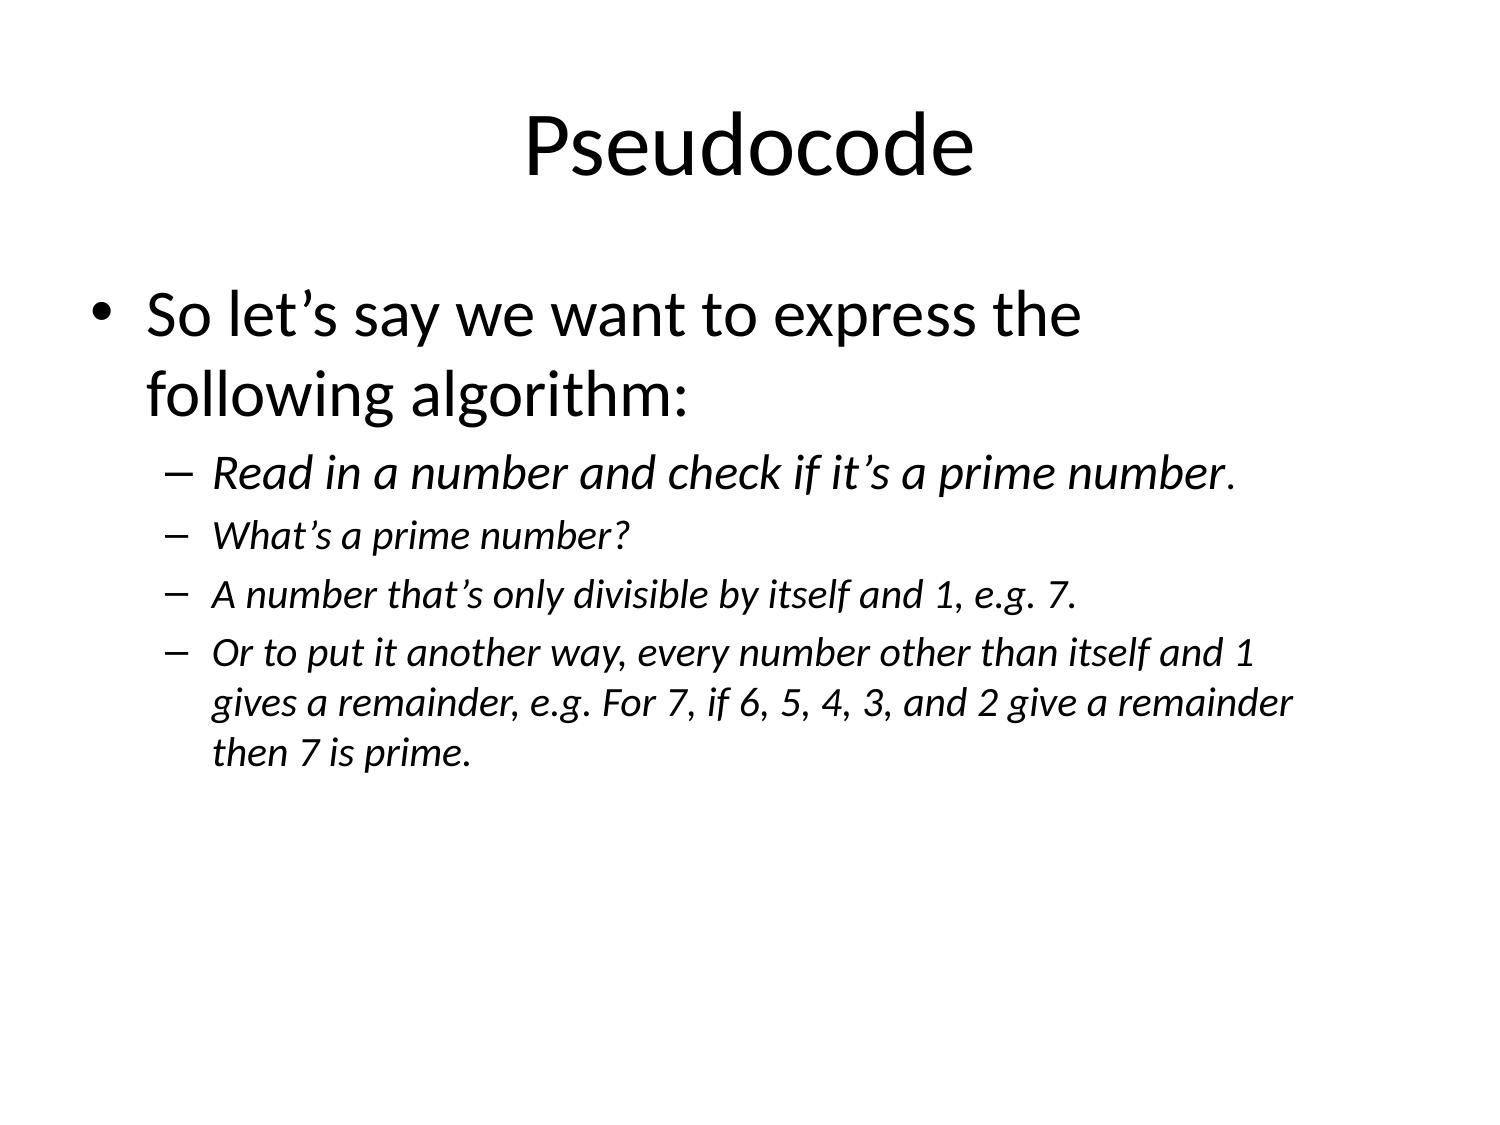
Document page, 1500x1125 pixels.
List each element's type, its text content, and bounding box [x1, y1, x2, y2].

list So let’s say we want to express the following algorithm: Read in a number and check if it’s a prime number. What’s a prime number? A number that’s only divisible by itself and 1, e.g. 7. Or to put it another way, every number other than itself and 1 gives a remainder, e.g. For 7, if 6, 5, 4, 3, and 2 give a remainder then 7 is prime. [75, 262, 1317, 1005]
title Pseudocode [75, 45, 1425, 233]
